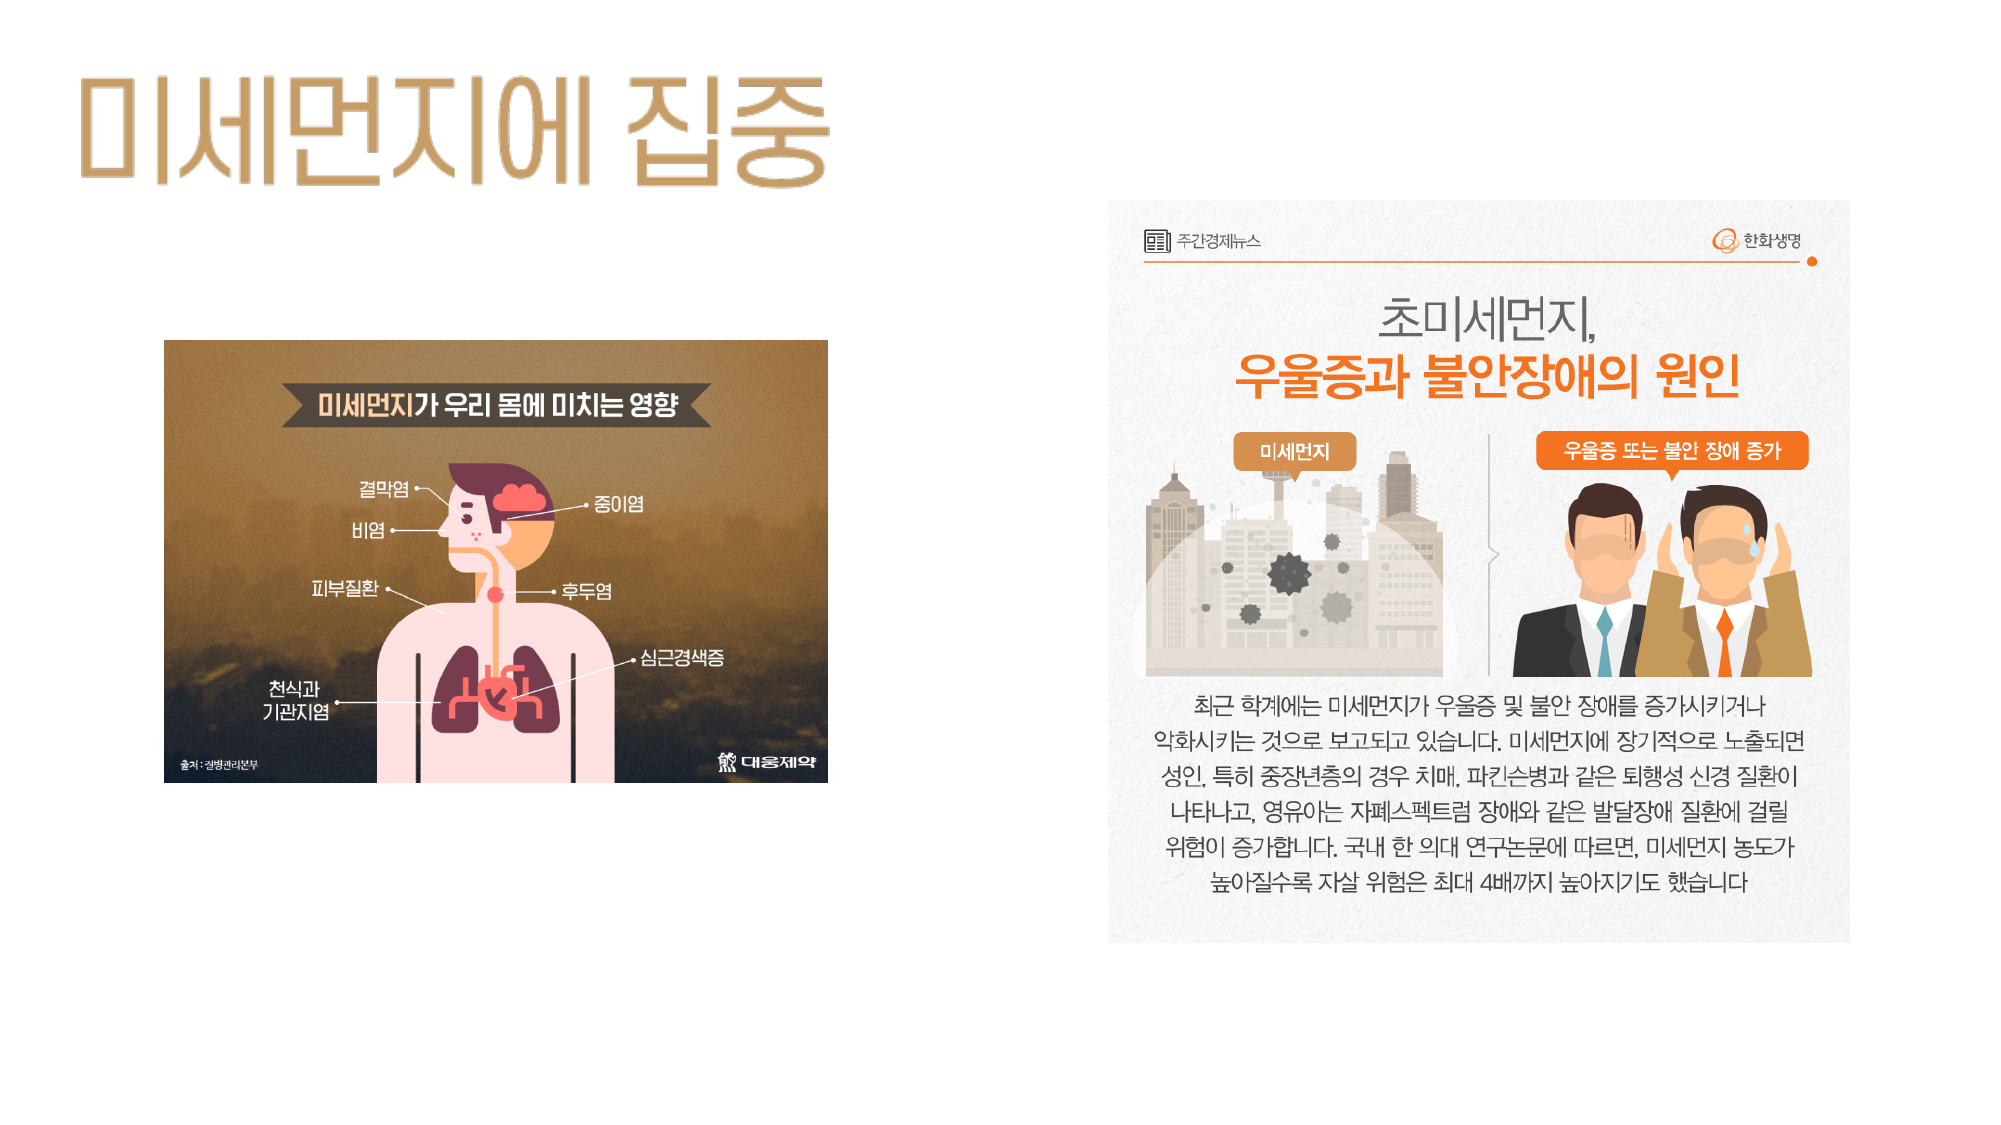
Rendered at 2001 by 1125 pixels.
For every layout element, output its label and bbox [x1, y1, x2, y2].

picture [164, 340, 828, 783]
picture [1108, 200, 1850, 943]
picture [51, 29, 883, 242]
